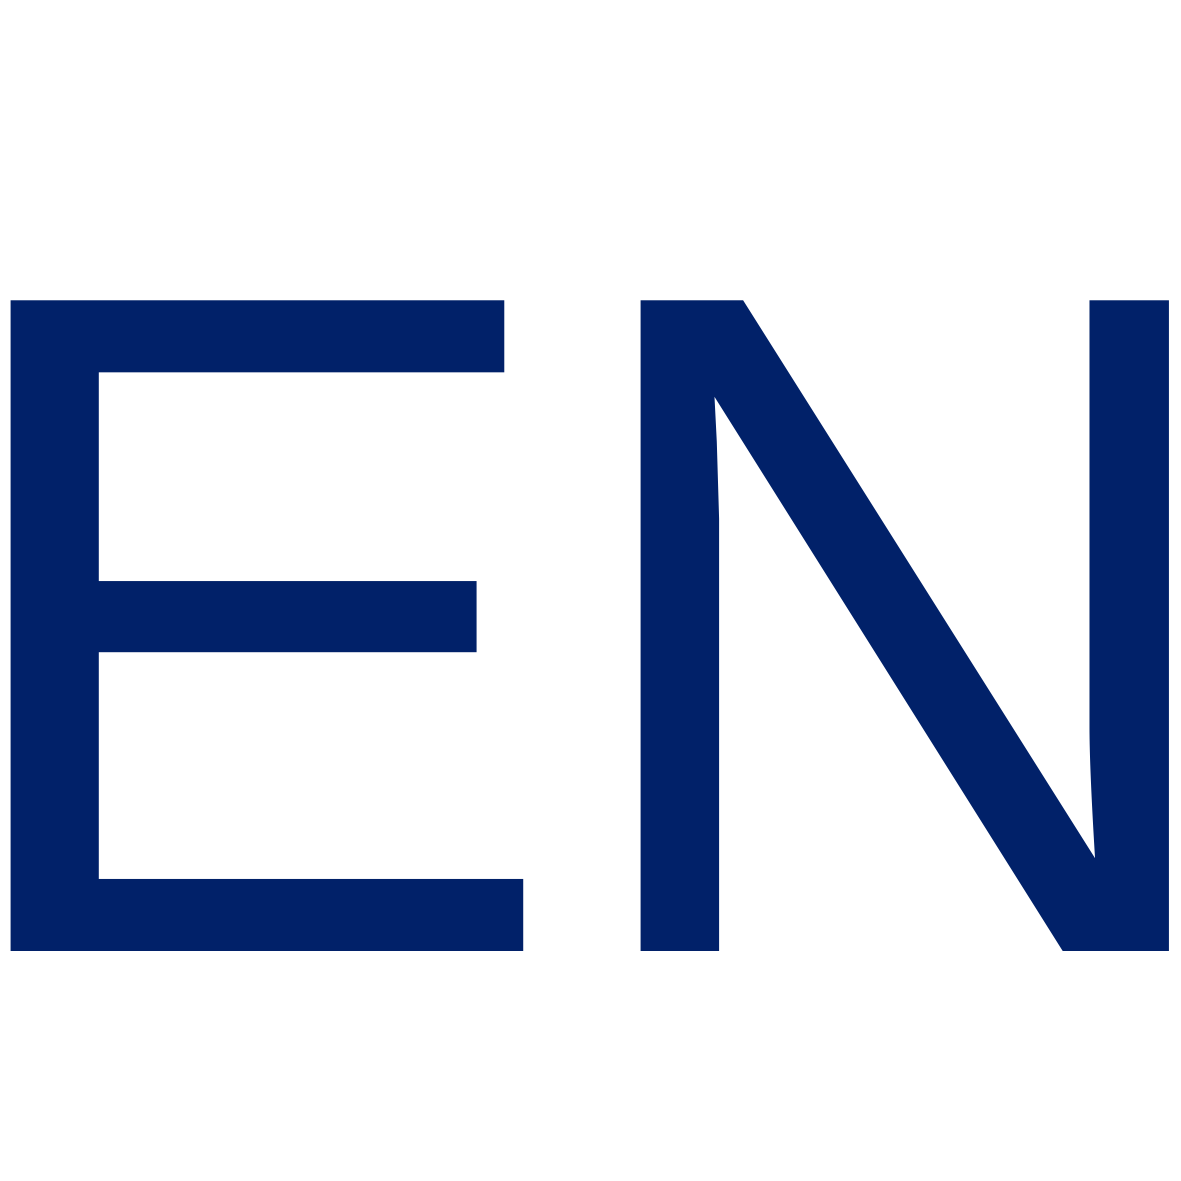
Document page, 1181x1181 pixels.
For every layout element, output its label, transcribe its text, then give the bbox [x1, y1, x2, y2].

text_box EN [0, 0, 1181, 1148]
